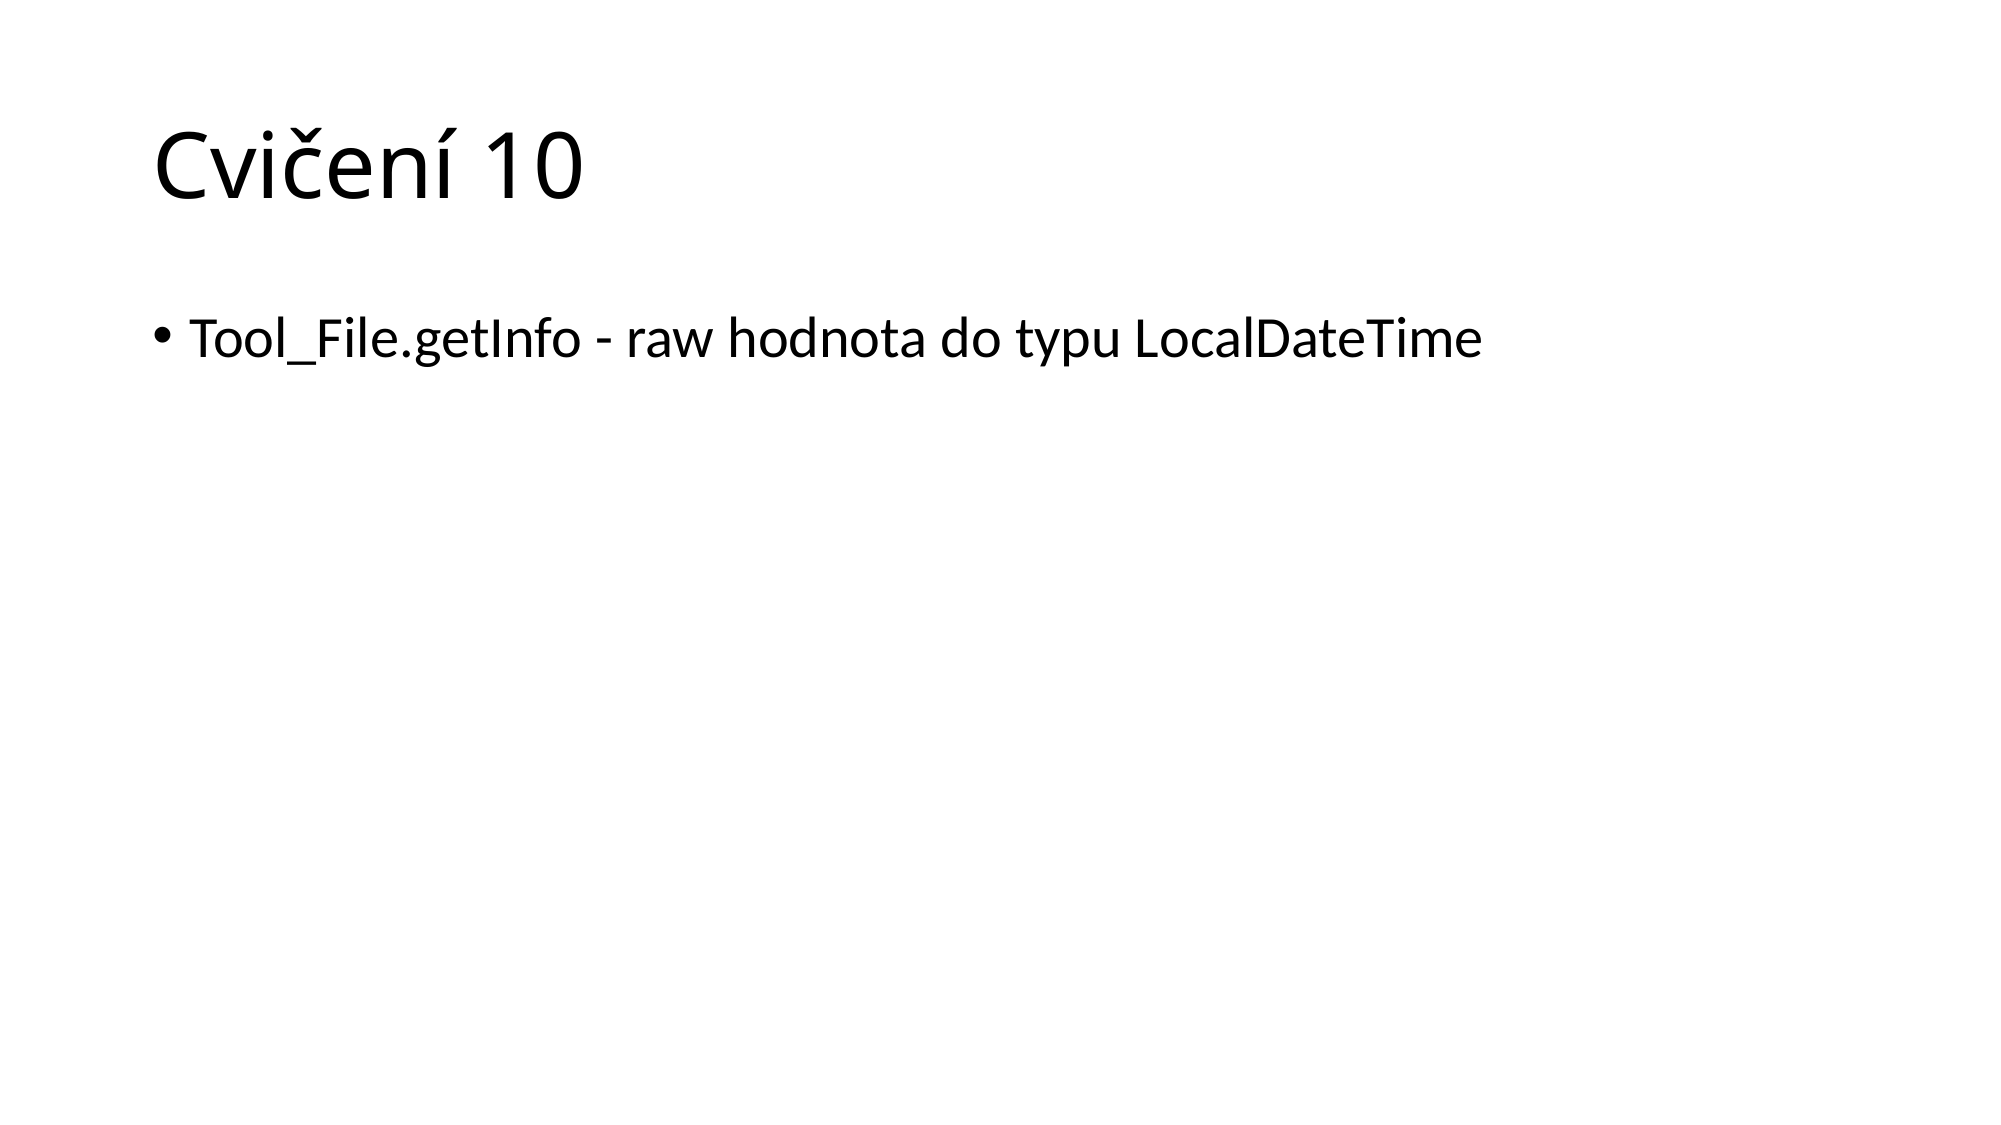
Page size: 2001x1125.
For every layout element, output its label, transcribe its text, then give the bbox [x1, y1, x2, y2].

title Cvičení 10 [137, 59, 1863, 278]
list Tool_File.getInfo - raw hodnota do typu LocalDateTime [137, 299, 1863, 1014]
